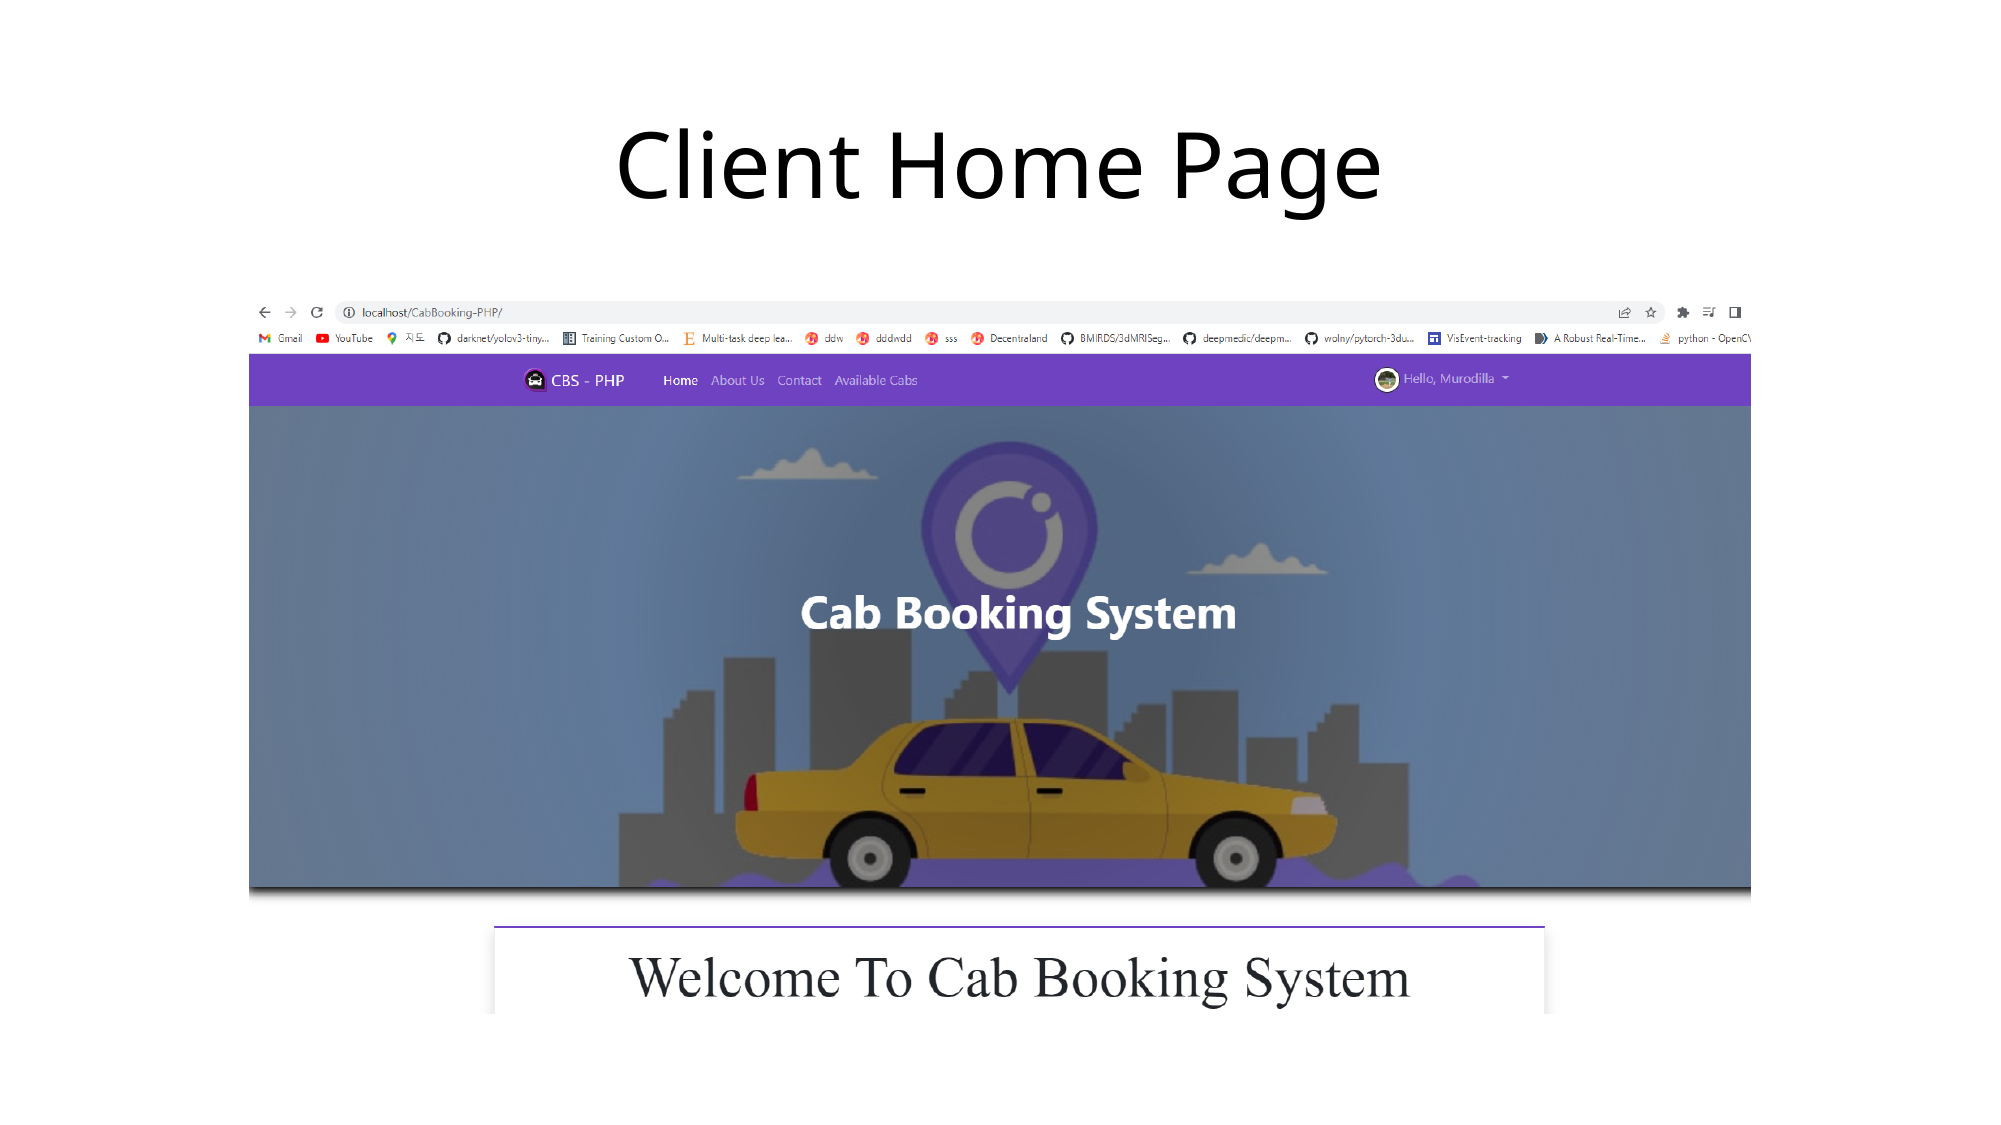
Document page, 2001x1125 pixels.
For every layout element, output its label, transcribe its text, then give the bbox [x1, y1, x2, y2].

title Client Home Page [137, 59, 1863, 278]
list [249, 299, 1751, 1014]
